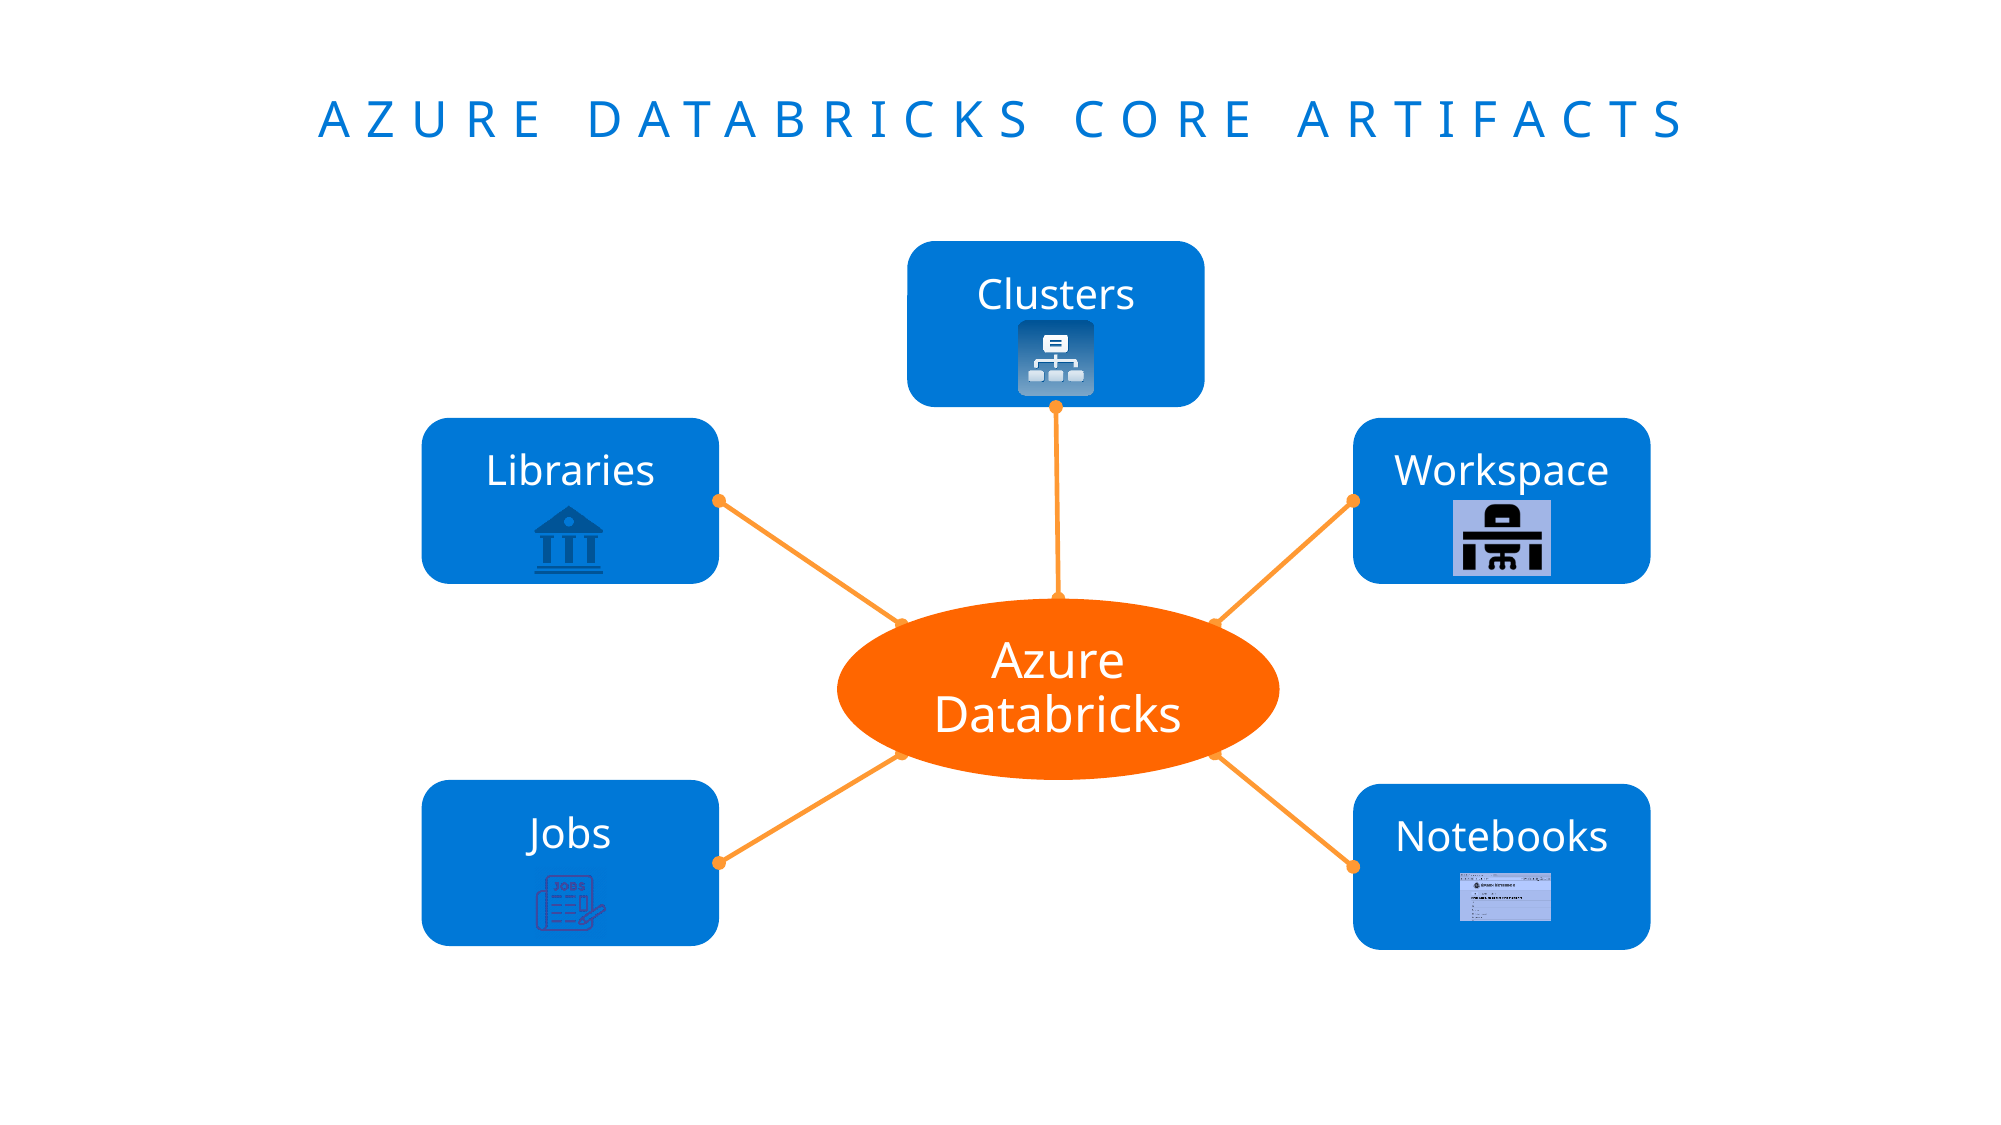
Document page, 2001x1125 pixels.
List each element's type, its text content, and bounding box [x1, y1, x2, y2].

title Azure Databricks Core ARTIFACTS [44, 47, 1957, 196]
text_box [421, 240, 1651, 950]
